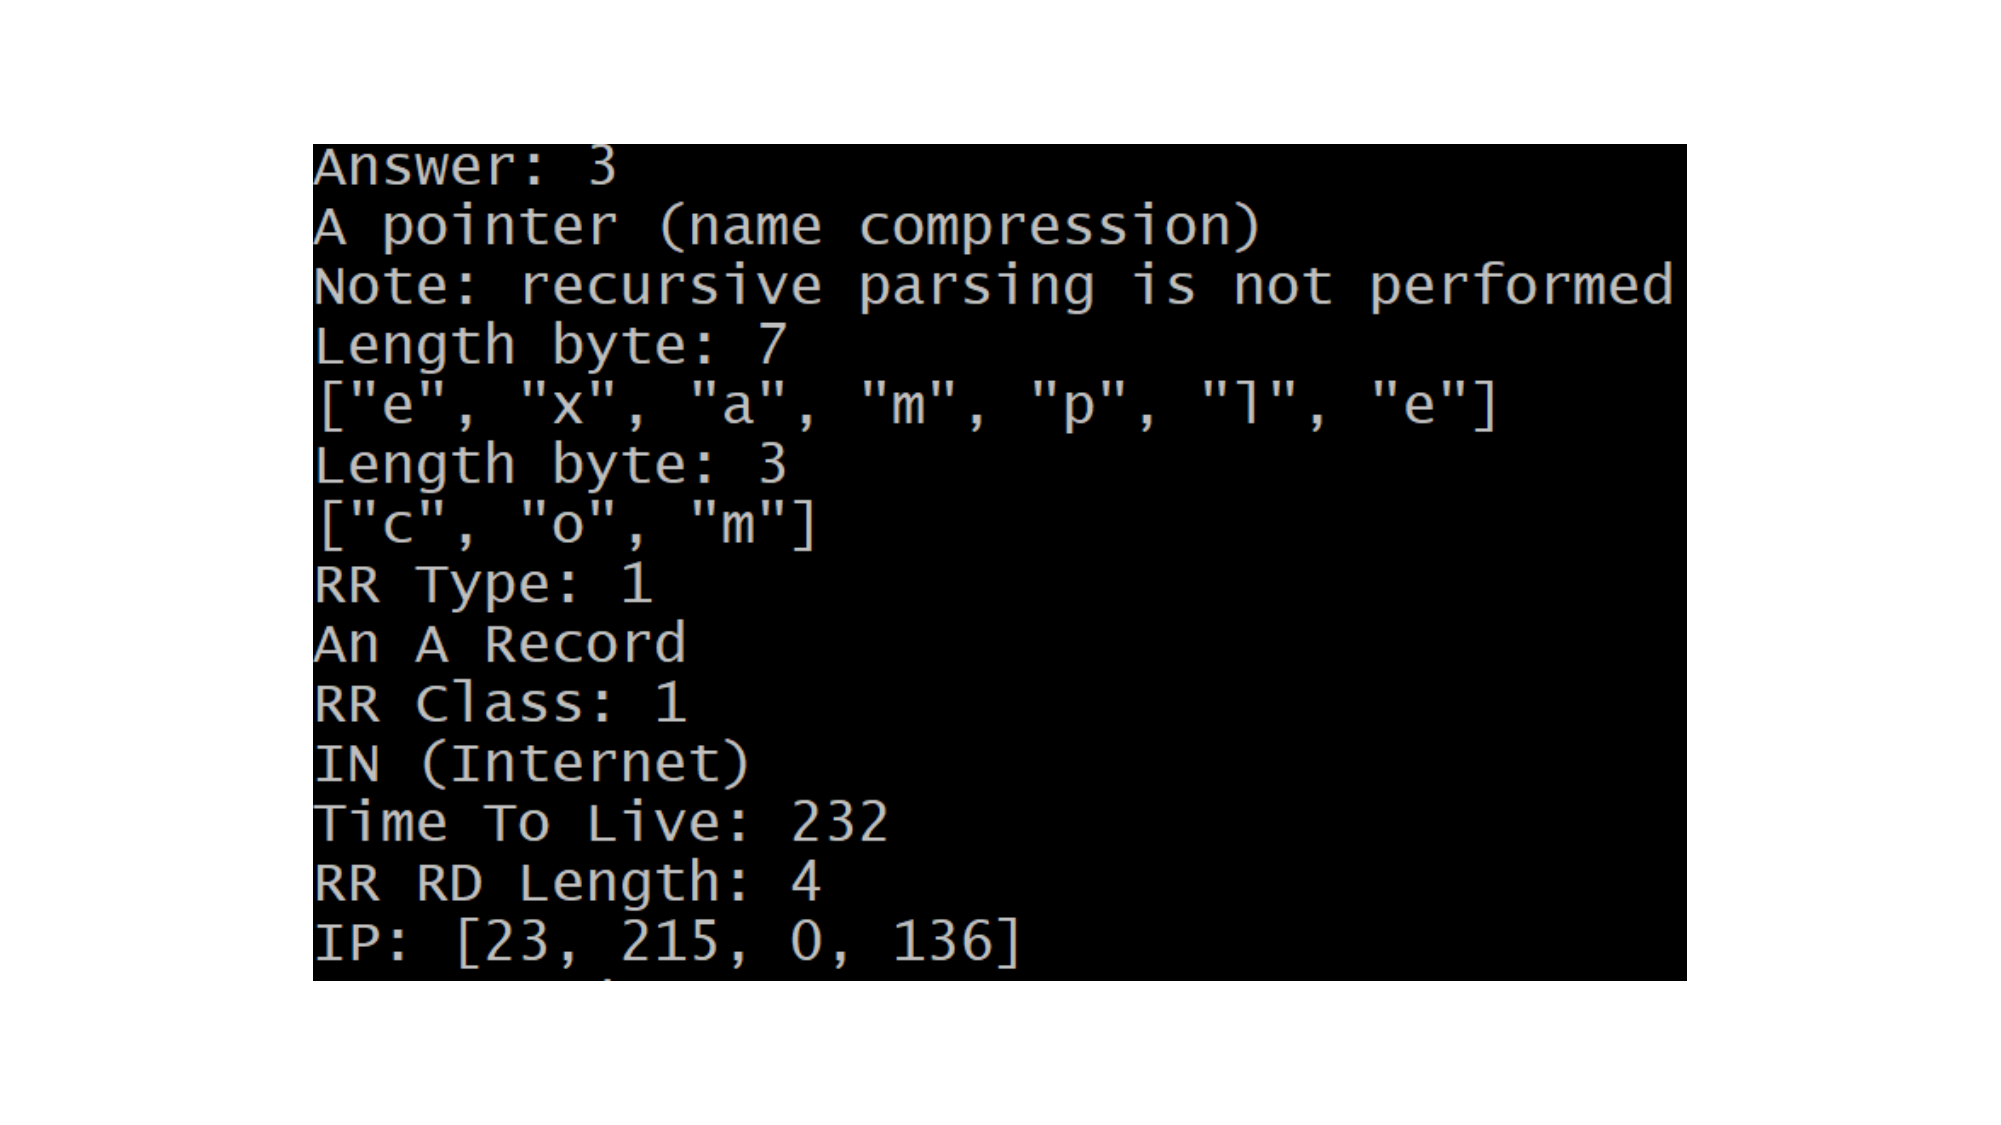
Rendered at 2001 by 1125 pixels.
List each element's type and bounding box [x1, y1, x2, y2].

picture [313, 144, 1687, 981]
